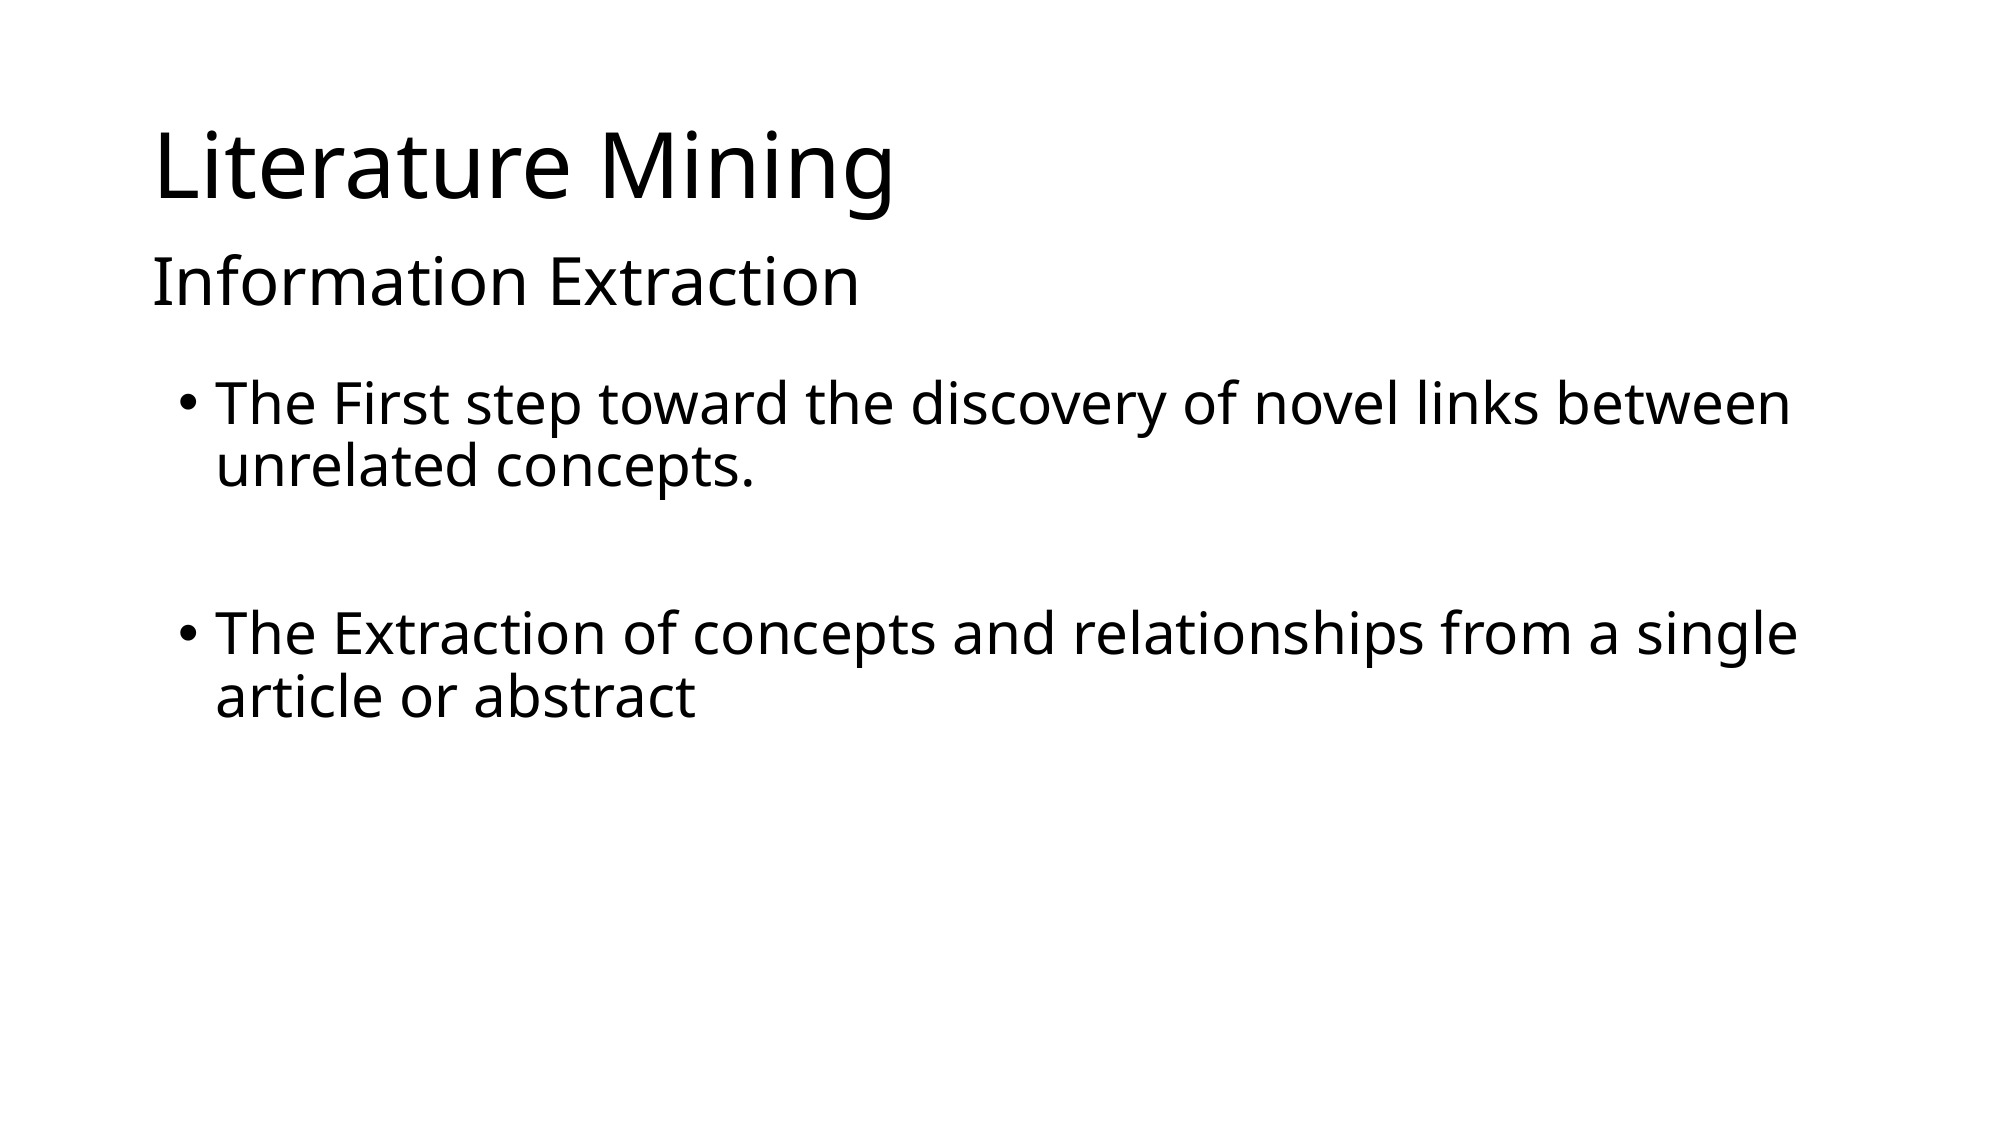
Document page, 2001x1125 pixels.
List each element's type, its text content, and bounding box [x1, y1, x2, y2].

text_box The First step toward the discovery of novel links between unrelated concepts. The Extraction of concepts and relationships from a single article or abstract [163, 366, 1843, 1003]
text_box Information Extraction [137, 231, 1823, 327]
title Literature Mining [137, 59, 1863, 278]
